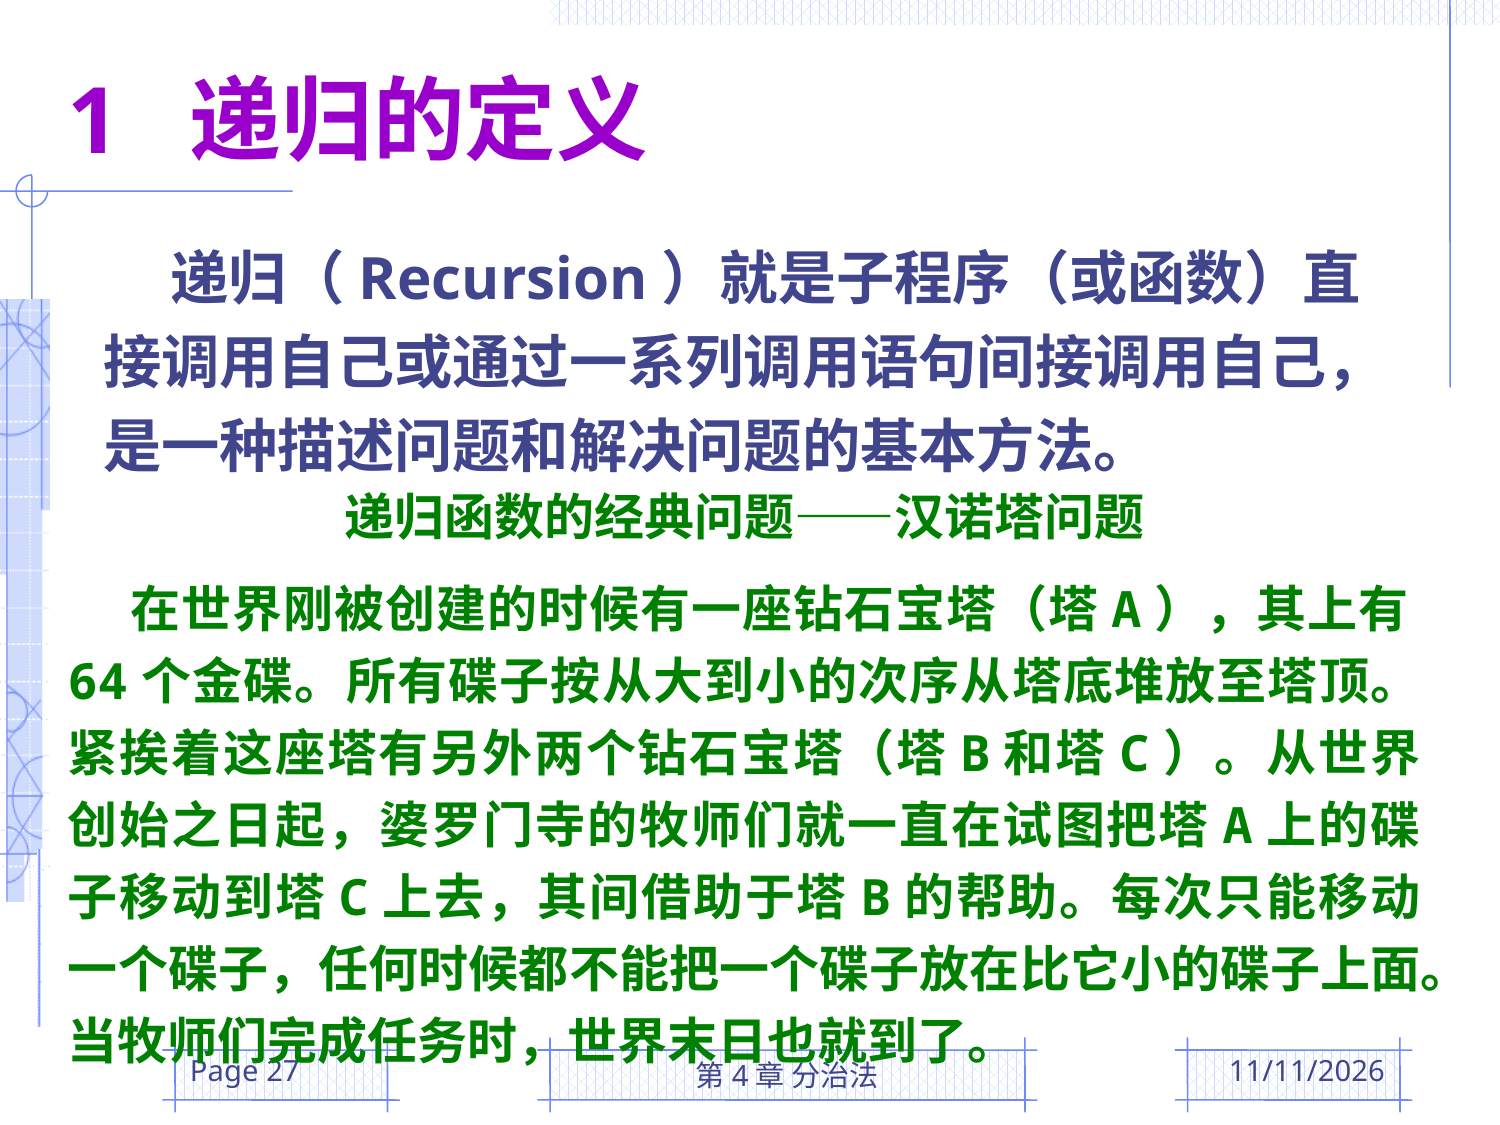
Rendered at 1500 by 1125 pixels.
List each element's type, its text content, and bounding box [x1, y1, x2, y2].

text_box 递归（Recursion）就是子程序（或函数）直接调用自己或通过一系列调用语句间接调用自己，是一种描述问题和解决问题的基本方法。 [88, 219, 1426, 478]
slide_number Page 27 [174, 1077, 488, 1101]
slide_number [1087, 1077, 1401, 1101]
text_box 递归函数的经典问题——汉诺塔问题 在世界刚被创建的时候有一座钻石宝塔（塔A），其上有64个金碟。所有碟子按从大到小的次序从塔底堆放至塔顶。紧挨着这座塔有另外两个钻石宝塔（塔B和塔C）。从世界创始之日起，婆罗门寺的牧师们就一直在试图把塔A上的碟子移动到塔C上去，其间借助于塔B的帮助。每次只能移动一个碟子，任何时候都不能把一个碟子放在比它小的碟子上面。当牧师们完成任务时，世界末日也就到了。 [53, 478, 1436, 1077]
footer 第4章 分治法 [549, 1077, 1026, 1101]
picture [0, 299, 50, 1027]
text_box 1 递归的定义 [53, 54, 1117, 180]
